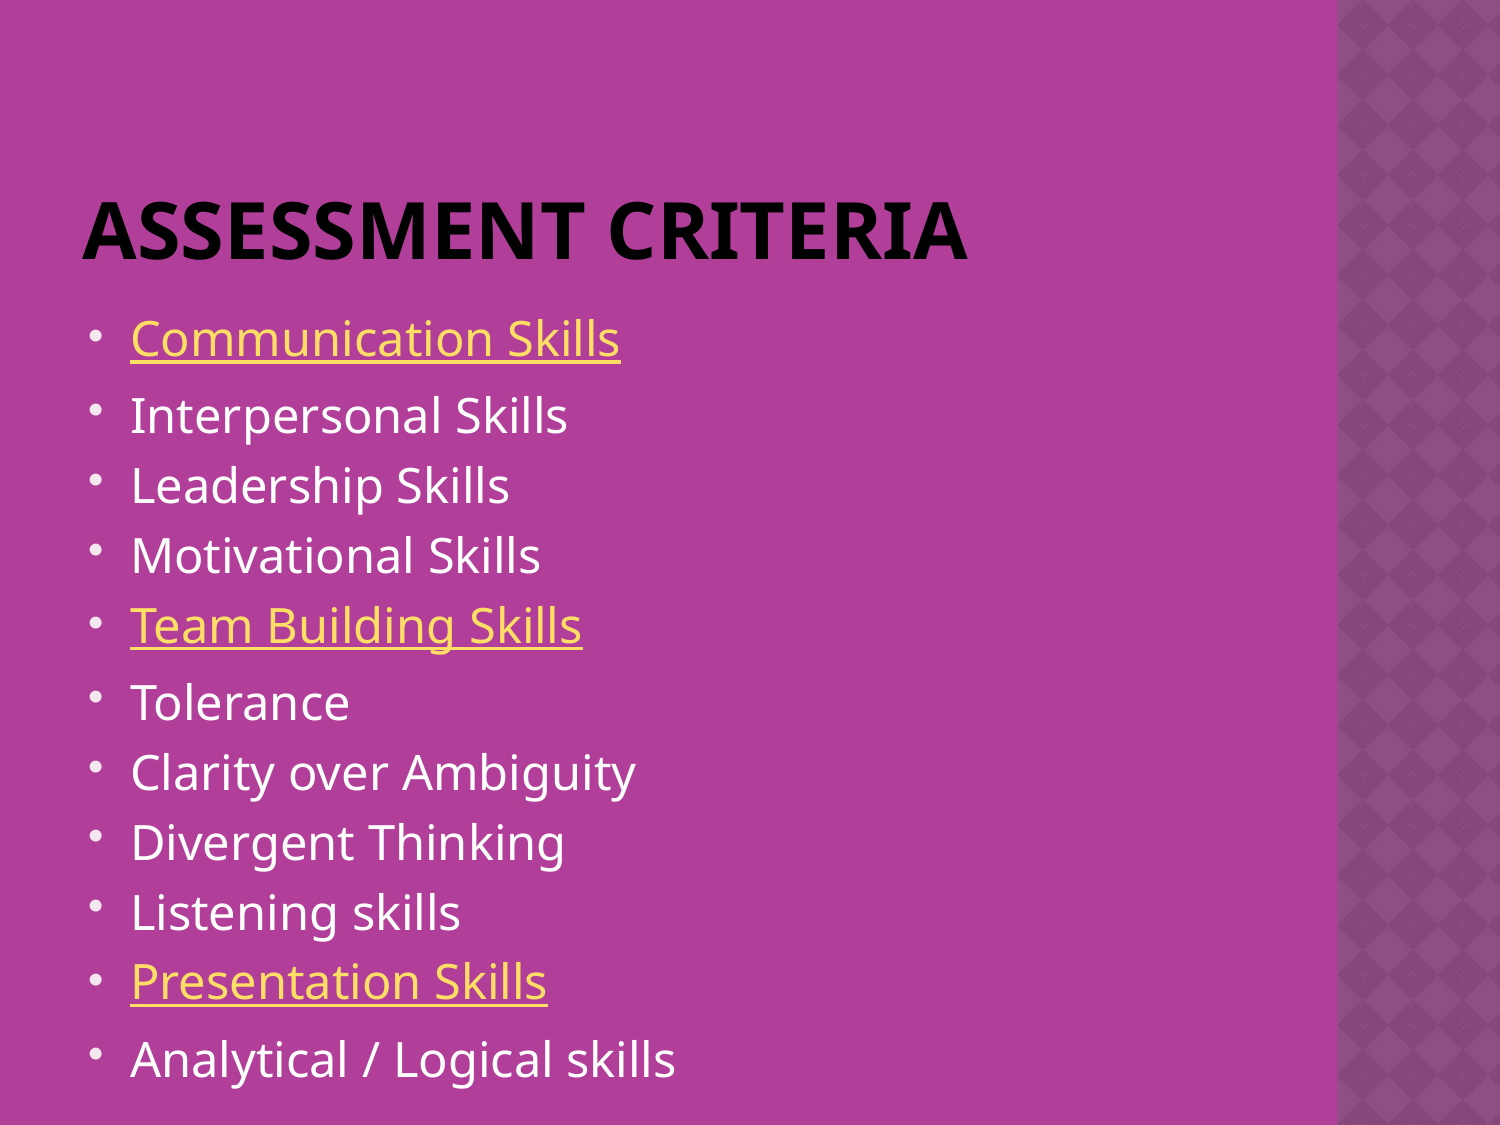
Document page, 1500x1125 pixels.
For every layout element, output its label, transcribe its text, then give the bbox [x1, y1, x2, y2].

title Assessment criteria [75, 52, 1263, 275]
list Communication Skills Interpersonal Skills Leadership Skills Motivational Skills Team Building Skills Tolerance Clarity over Ambiguity Divergent Thinking Listening skills Presentation Skills Analytical / Logical skills [75, 299, 1263, 1100]
